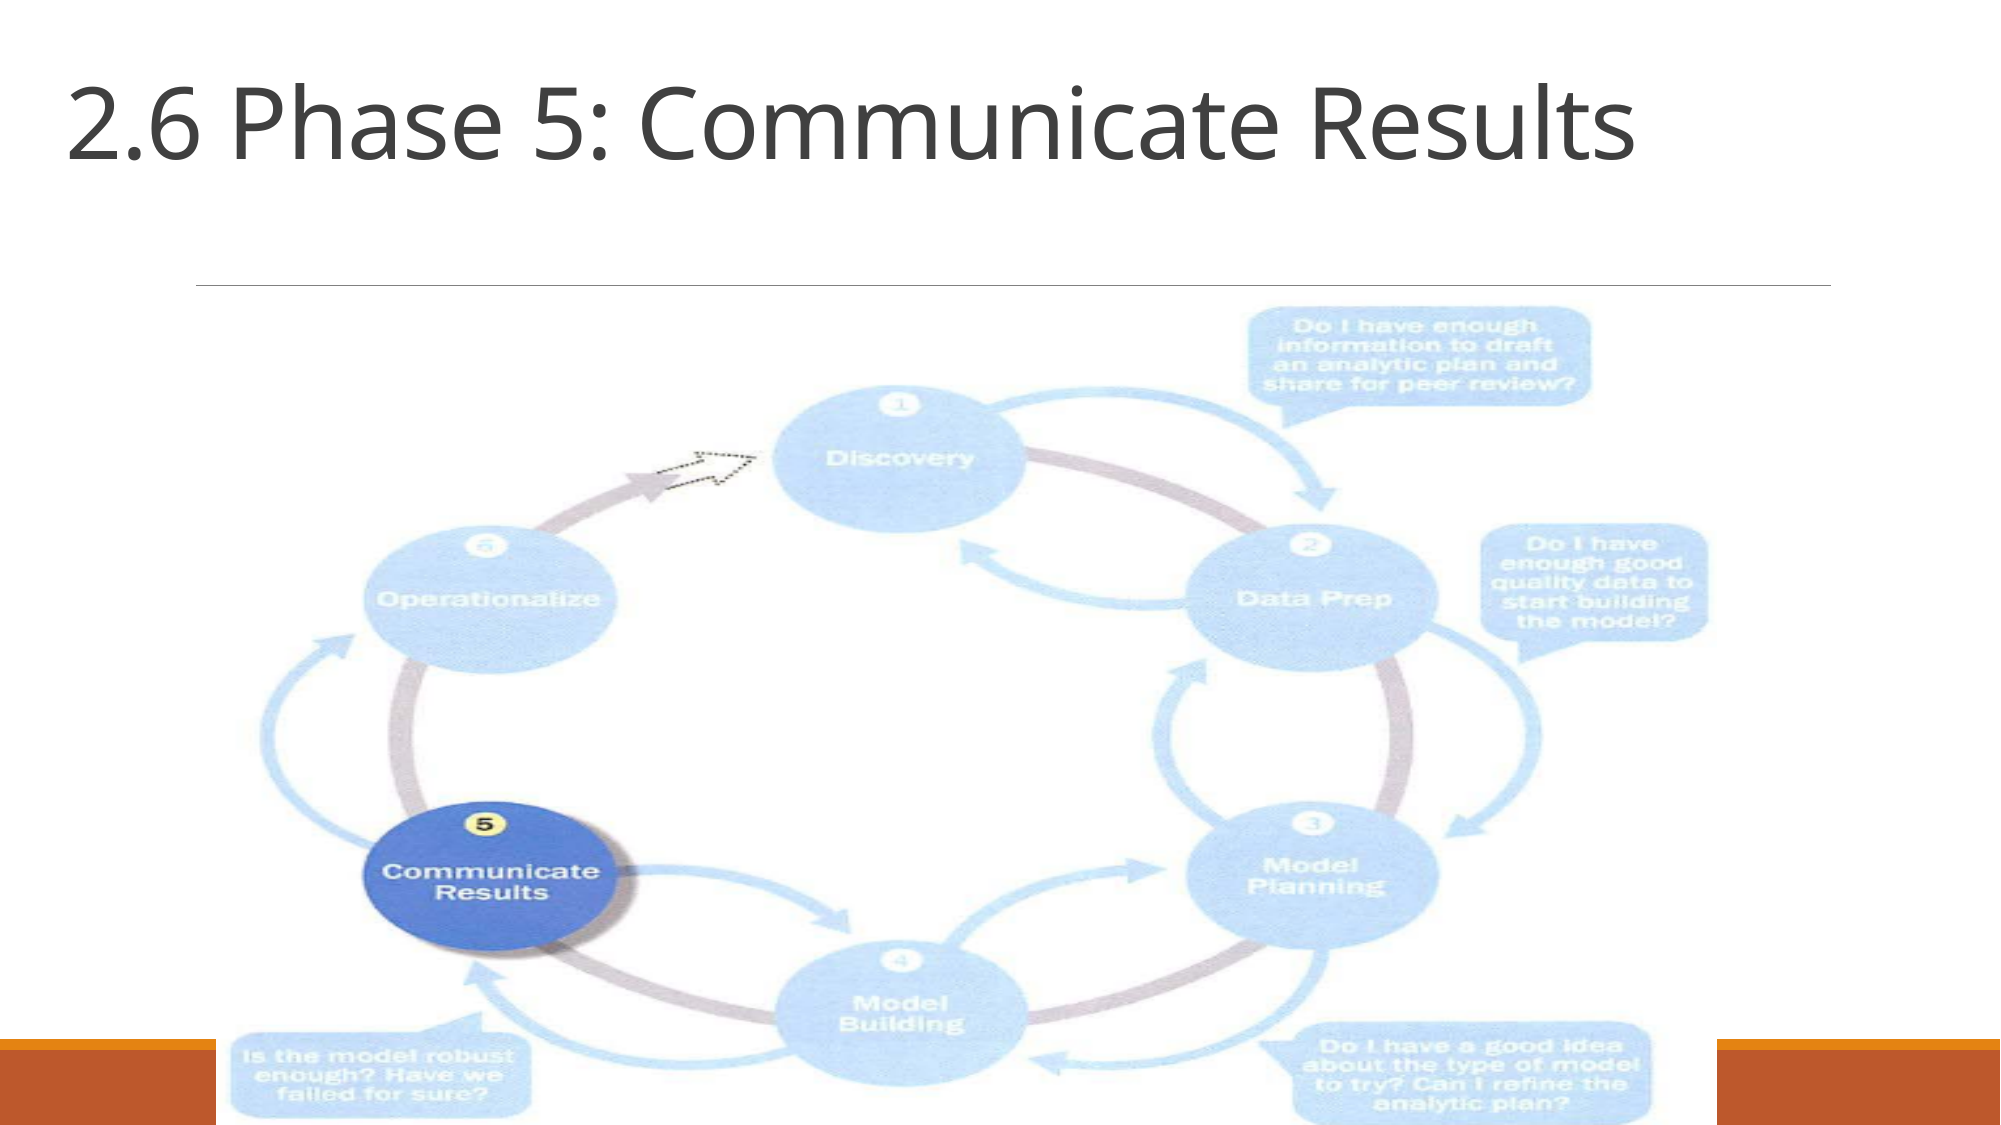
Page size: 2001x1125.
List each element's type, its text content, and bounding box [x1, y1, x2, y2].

picture [216, 299, 1718, 1125]
title 2.6 Phase 5: Communicate Results [50, 35, 2000, 188]
